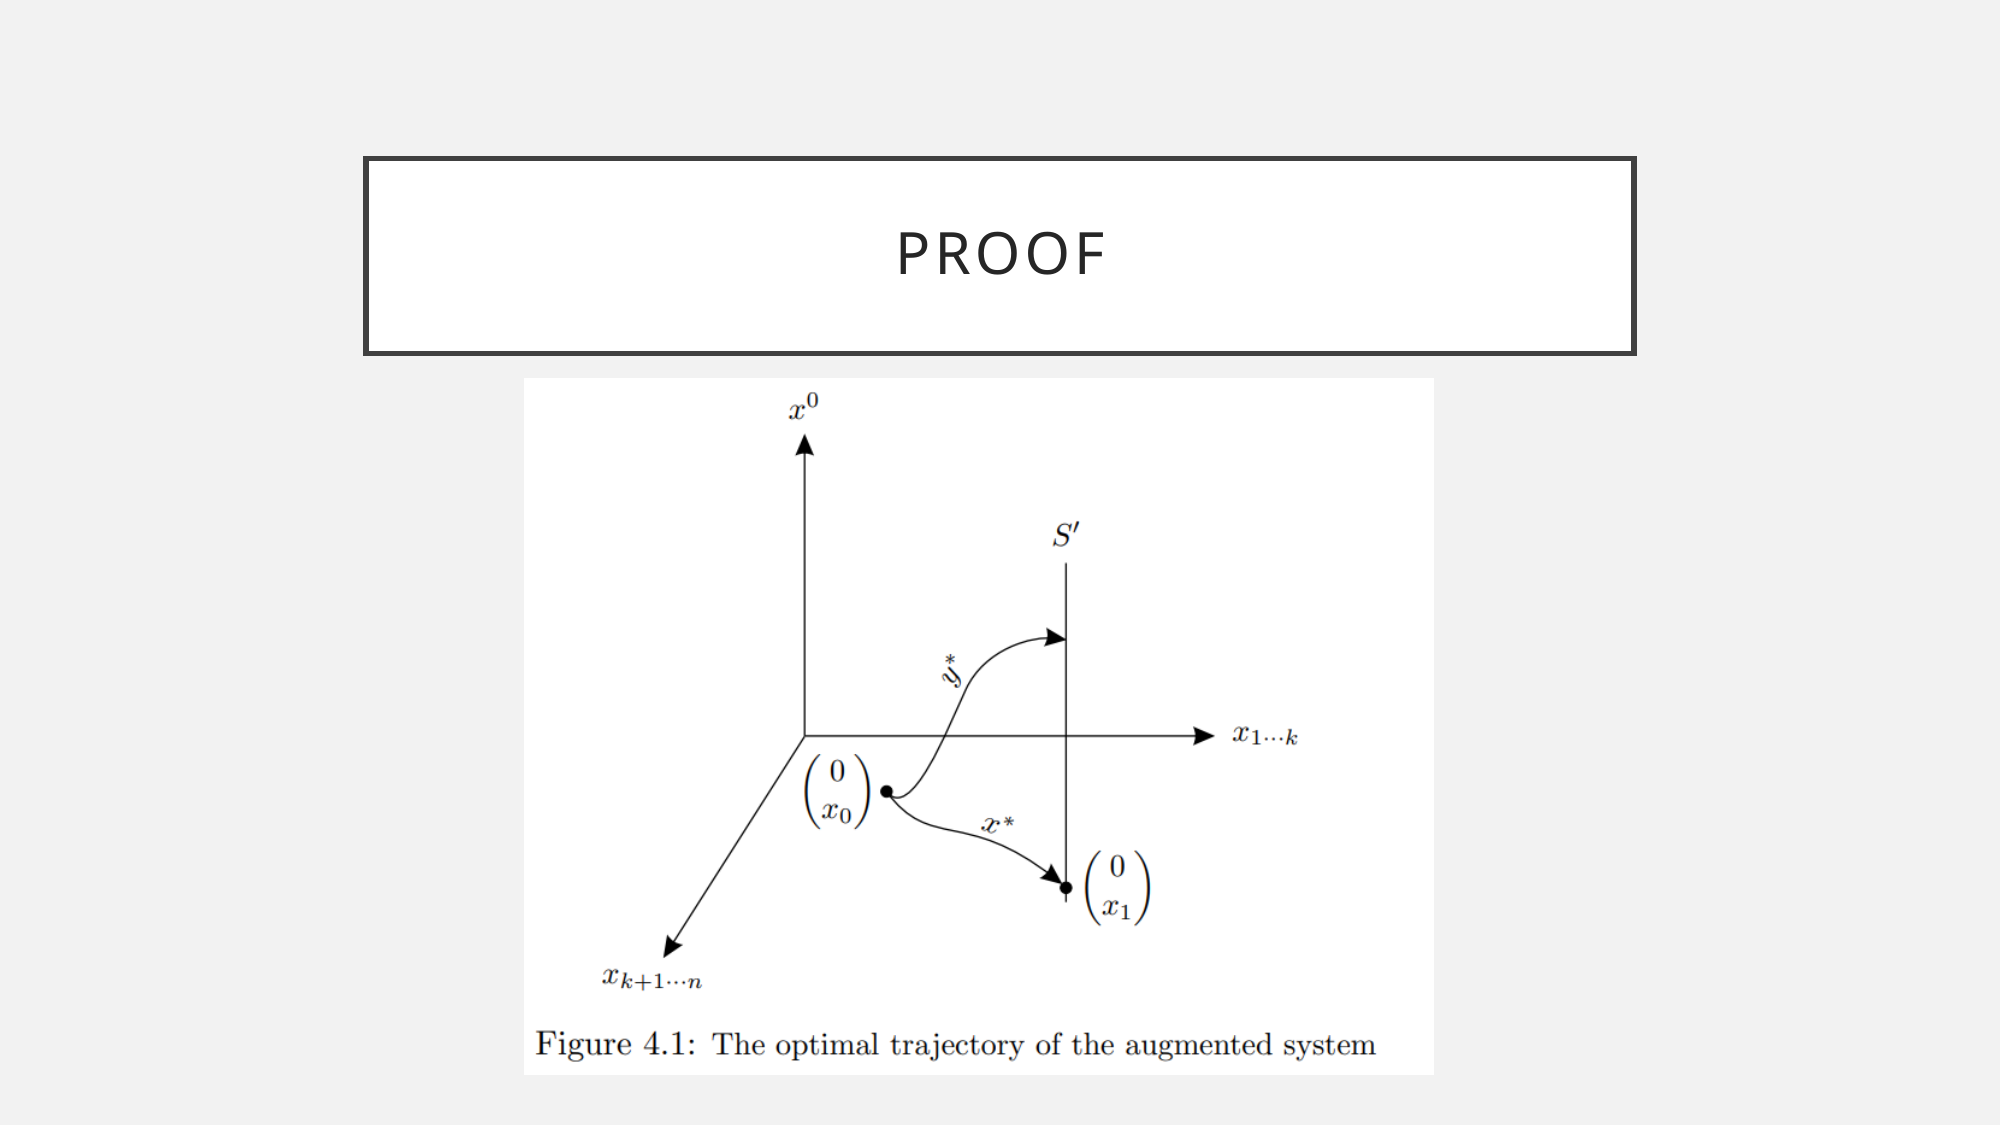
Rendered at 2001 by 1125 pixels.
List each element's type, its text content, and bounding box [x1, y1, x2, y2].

title Proof [363, 156, 1637, 356]
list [523, 378, 1434, 1075]
